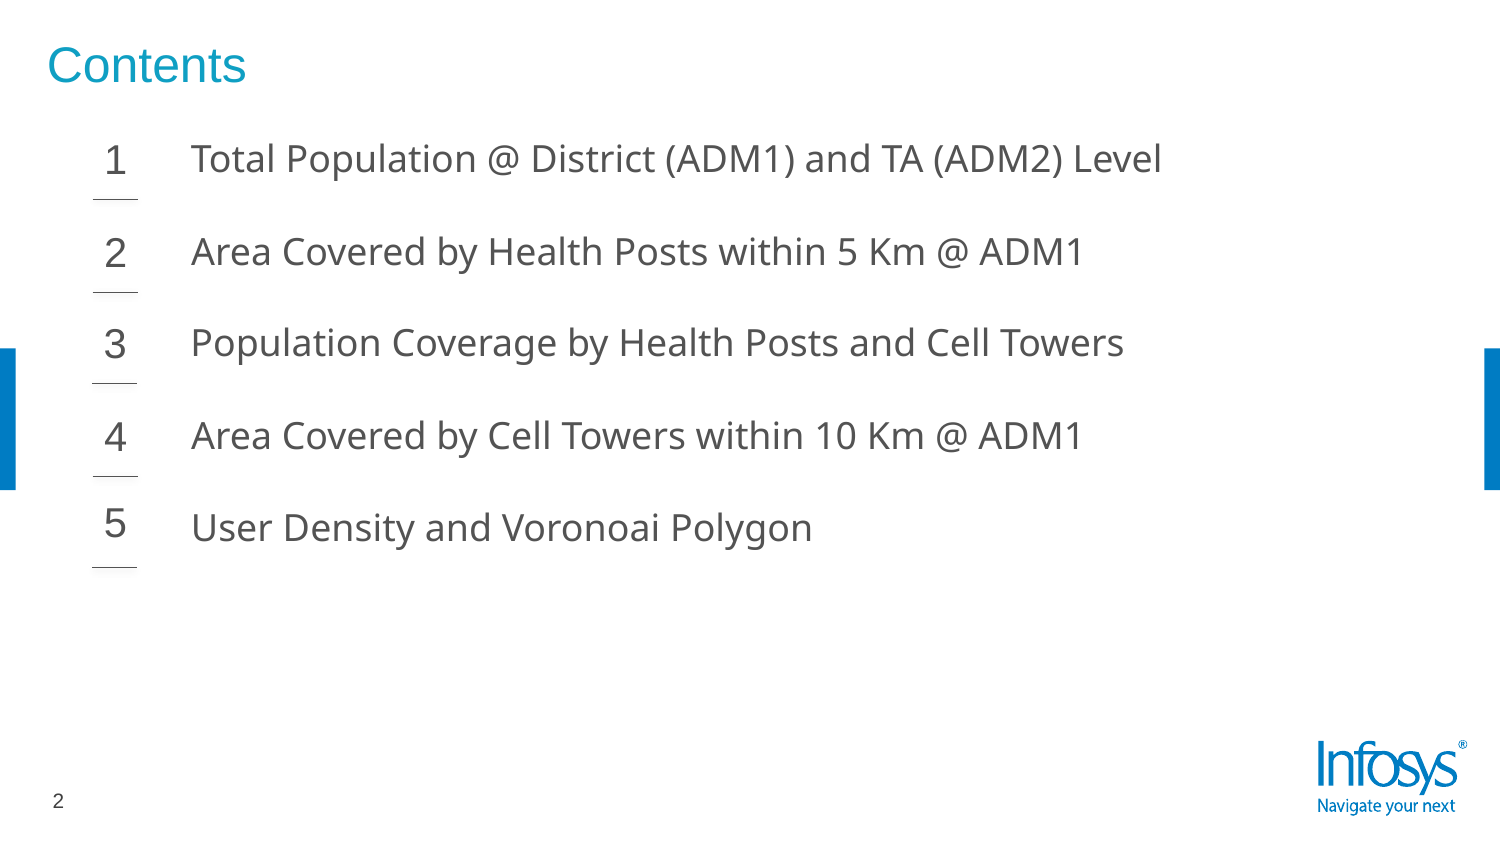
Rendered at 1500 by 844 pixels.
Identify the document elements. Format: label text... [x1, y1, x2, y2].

text_box Area Covered by Cell Towers within 10 Km @ ADM1 [176, 404, 1416, 489]
text_box 5 [74, 488, 157, 554]
text_box Area Covered by Health Posts within 5 Km @ ADM1 [176, 220, 1301, 305]
text_box Total Population @ District (ADM1) and TA (ADM2) Level [176, 127, 1432, 212]
text_box 4 [75, 402, 157, 468]
text_box User Density and Voronoai Polygon [175, 496, 1019, 580]
text_box Population Coverage by Health Posts and Cell Towers [175, 311, 1300, 396]
slide_number 2 [37, 780, 115, 826]
text_box 2 [75, 218, 157, 284]
text_box 3 [74, 309, 156, 375]
title Contents [32, 24, 1464, 99]
text_box 1 [75, 125, 157, 190]
